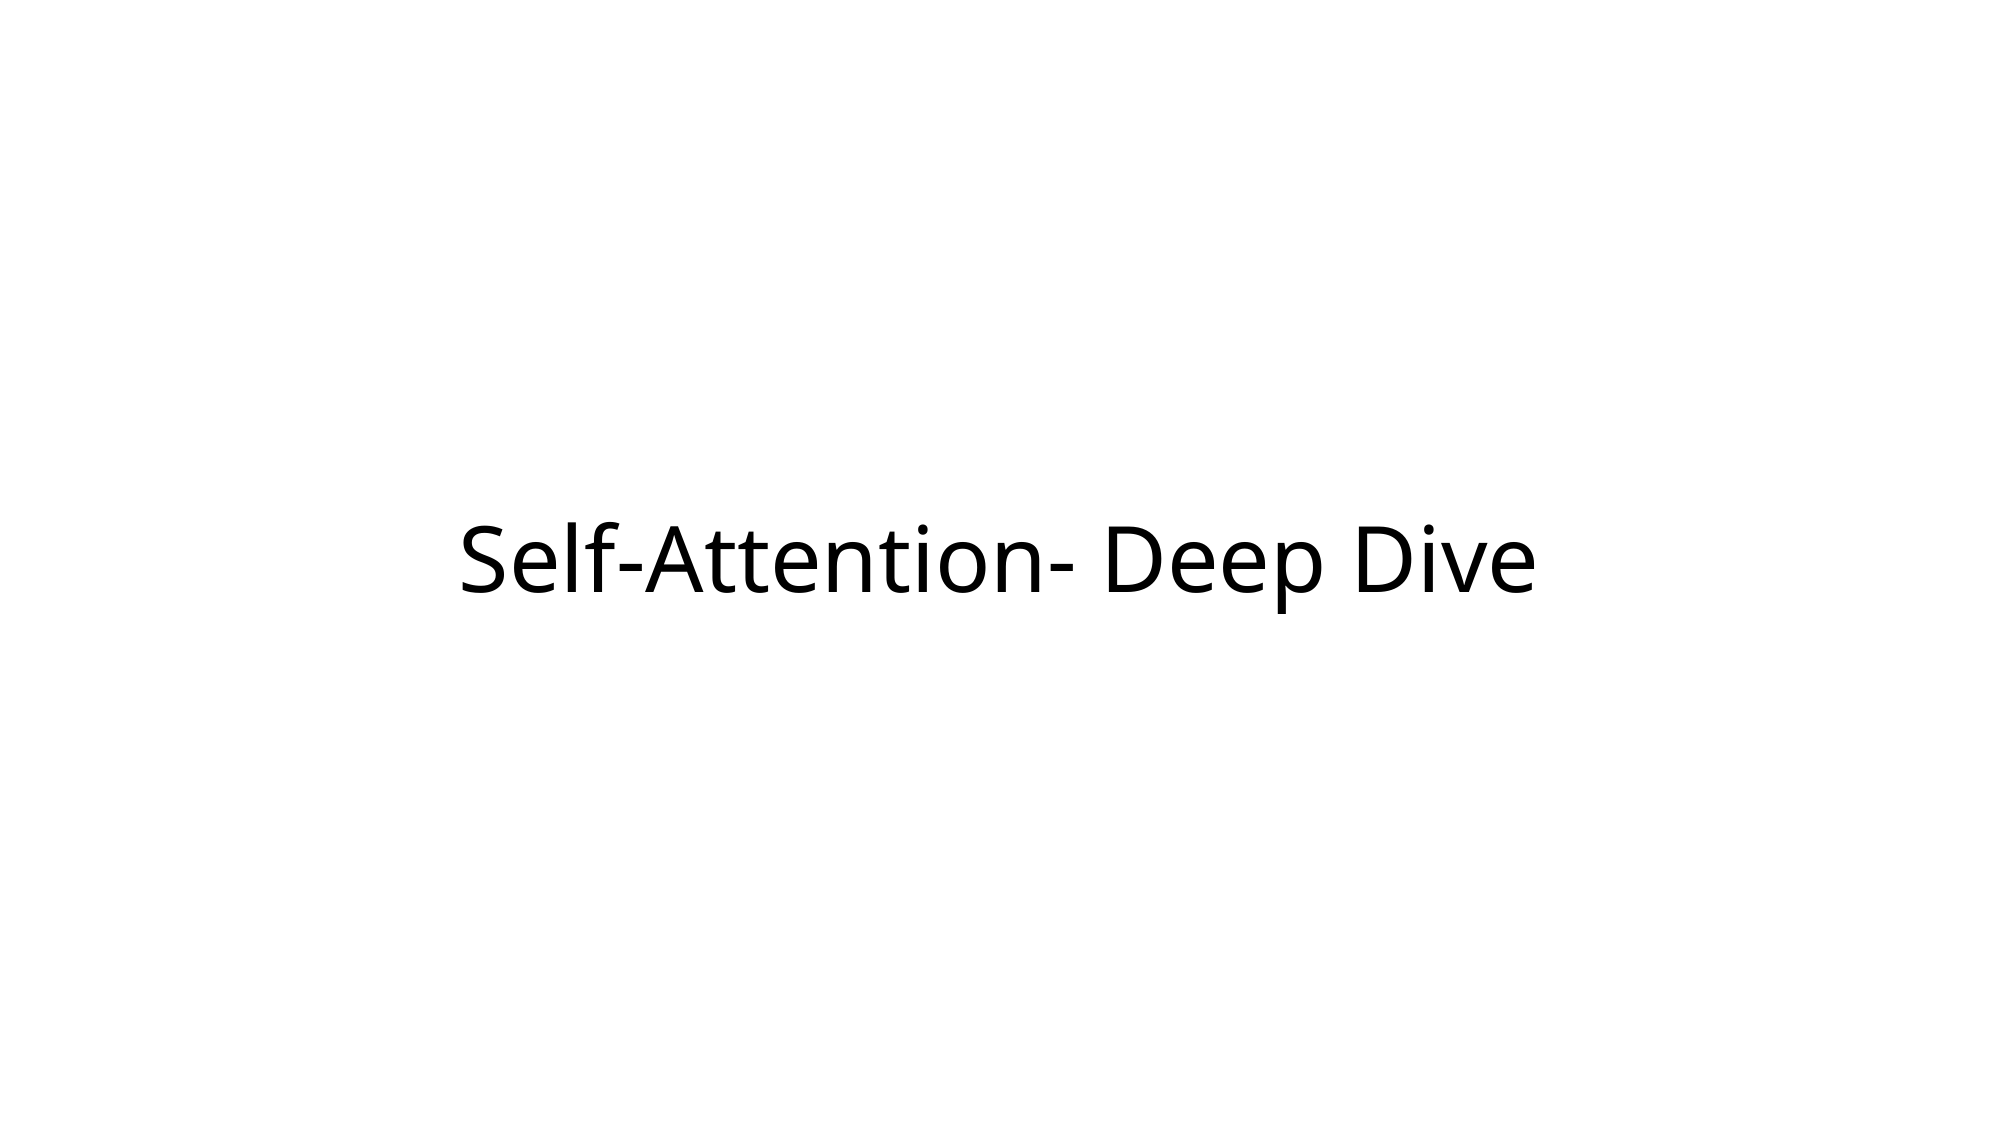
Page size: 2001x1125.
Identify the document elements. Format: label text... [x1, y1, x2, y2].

title Self-Attention- Deep Dive [137, 453, 1863, 671]
